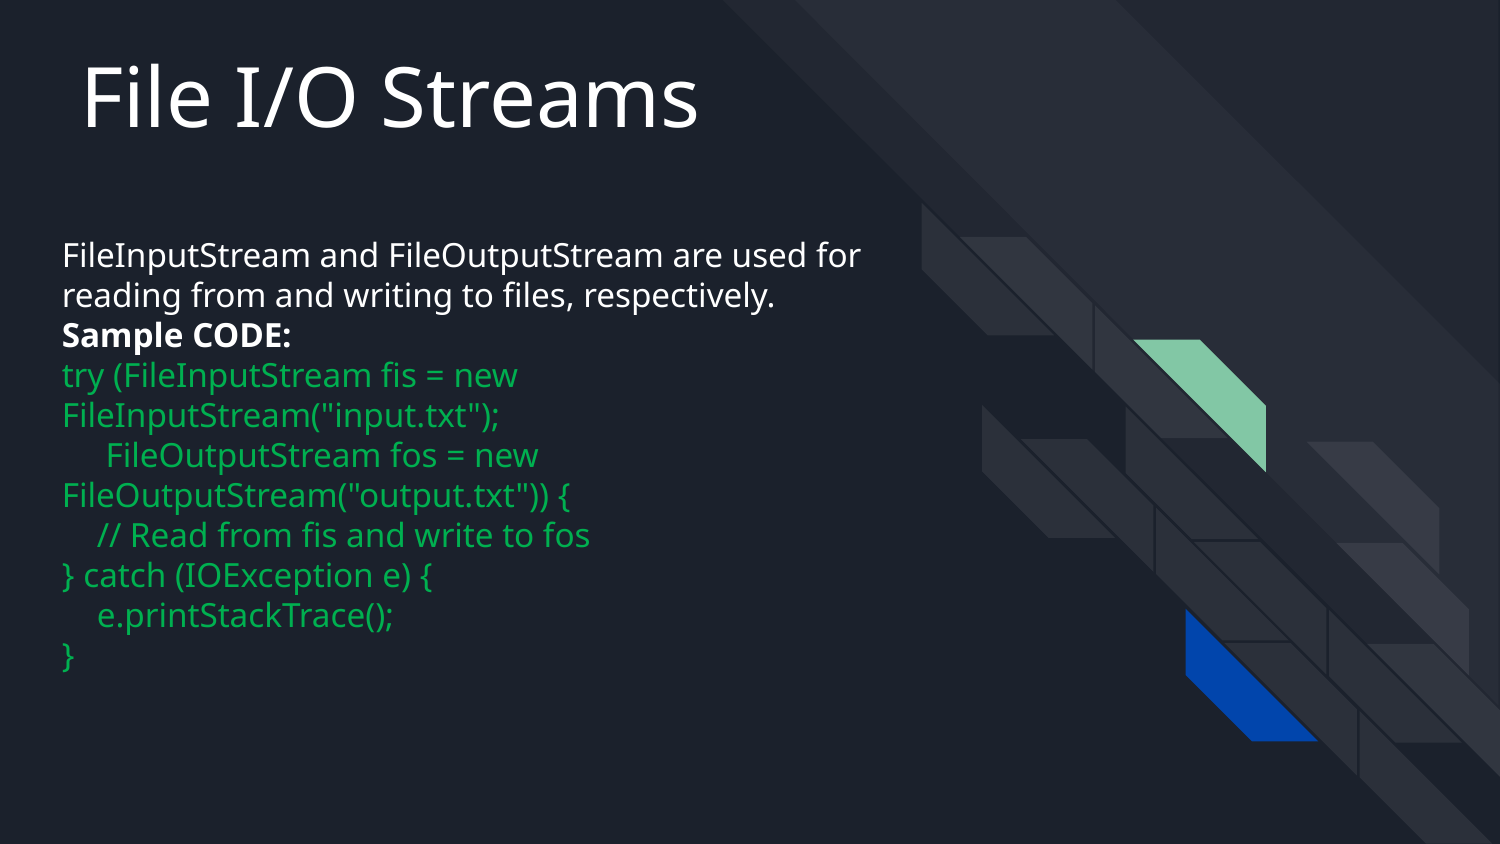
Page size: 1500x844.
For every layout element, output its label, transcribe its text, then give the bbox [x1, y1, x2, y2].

text_box FileInputStream and FileOutputStream are used for reading from and writing to files, respectively. Sample CODE: try (FileInputStream fis = new FileInputStream("input.txt"); FileOutputStream fos = new FileOutputStream("output.txt")) { // Read from fis and write to fos } catch (IOException e) { e.printStackTrace(); } [46, 219, 932, 769]
title File I/O Streams [65, 0, 1500, 189]
